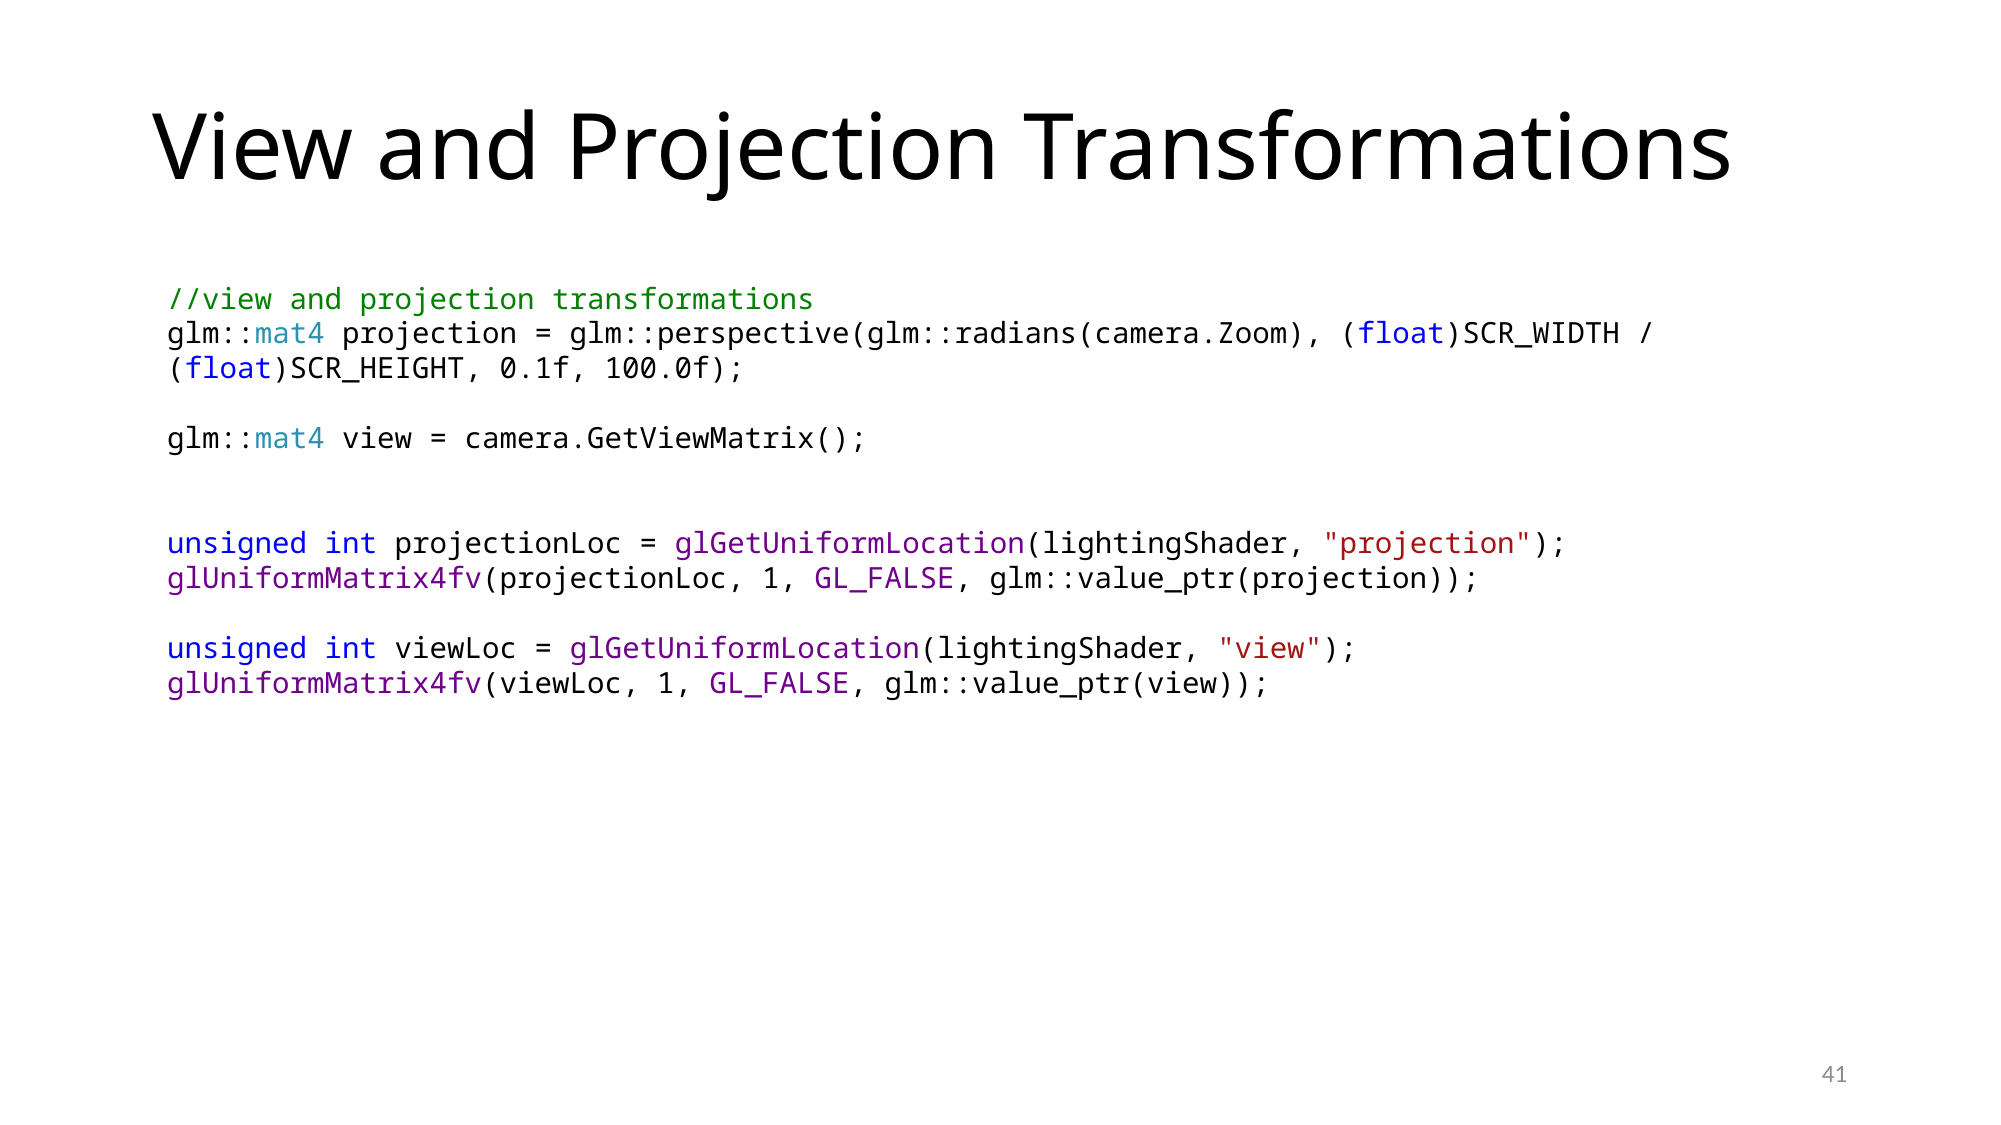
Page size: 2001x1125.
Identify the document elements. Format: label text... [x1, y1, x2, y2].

text_box //view and projection transformations glm::mat4 projection = glm::perspective(glm::radians(camera.Zoom), (float)SCR_WIDTH / (float)SCR_HEIGHT, 0.1f, 100.0f); glm::mat4 view = camera.GetViewMatrix(); unsigned int projectionLoc = glGetUniformLocation(lightingShader, "projection"); glUniformMatrix4fv(projectionLoc, 1, GL_FALSE, glm::value_ptr(projection)); unsigned int viewLoc = glGetUniformLocation(lightingShader, "view"); glUniformMatrix4fv(viewLoc, 1, GL_FALSE, glm::value_ptr(view)); [152, 272, 1903, 707]
title View and Projection Transformations [137, 59, 1863, 240]
slide_number 41 [1412, 1042, 1863, 1103]
